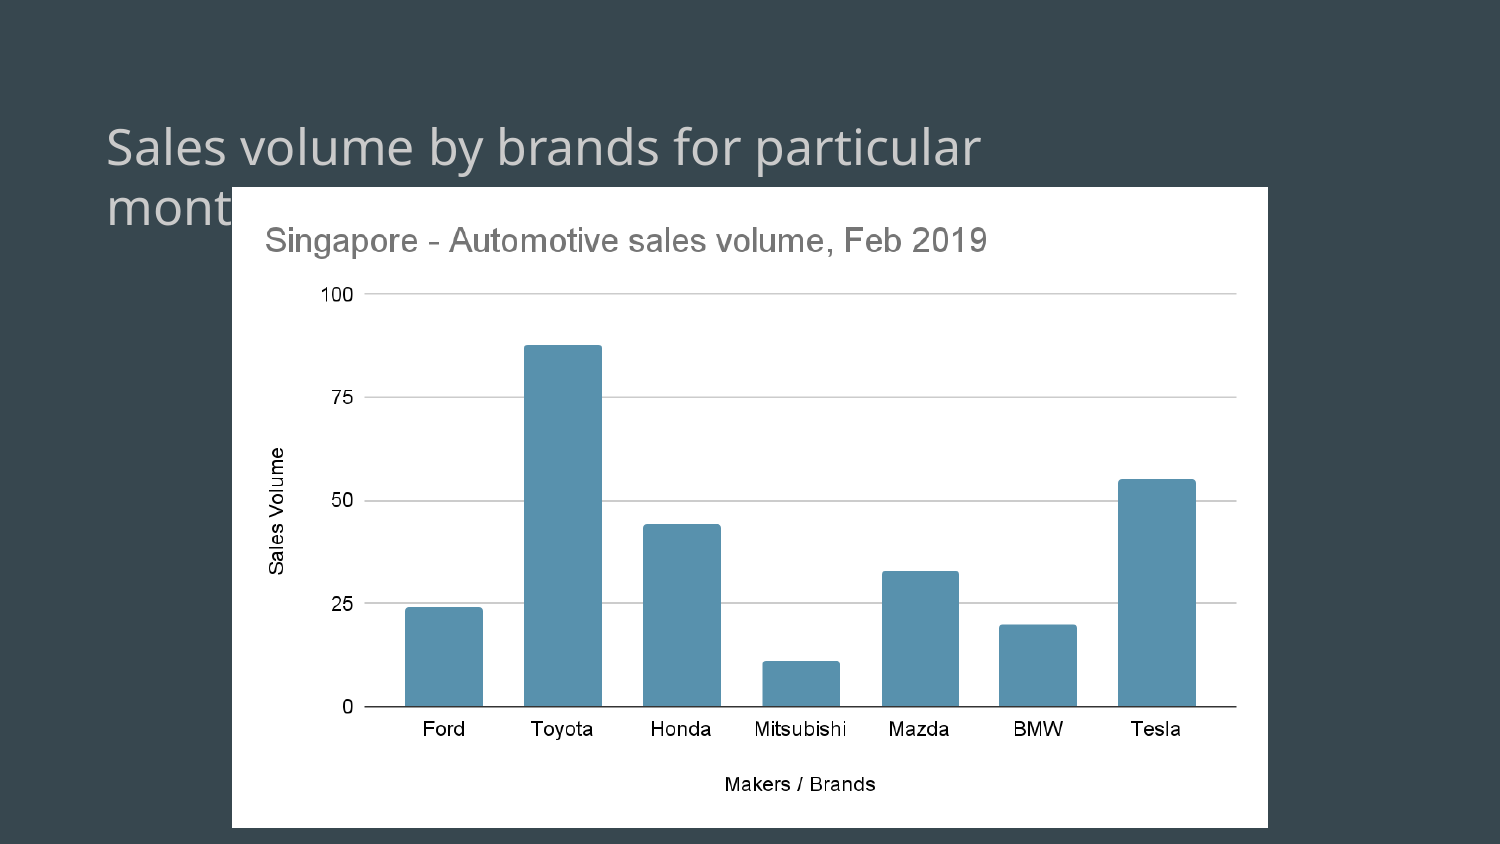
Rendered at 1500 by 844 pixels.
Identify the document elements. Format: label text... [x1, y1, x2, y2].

picture [232, 187, 1268, 828]
text_box Sales volume by brands for particular month [91, 100, 1138, 251]
